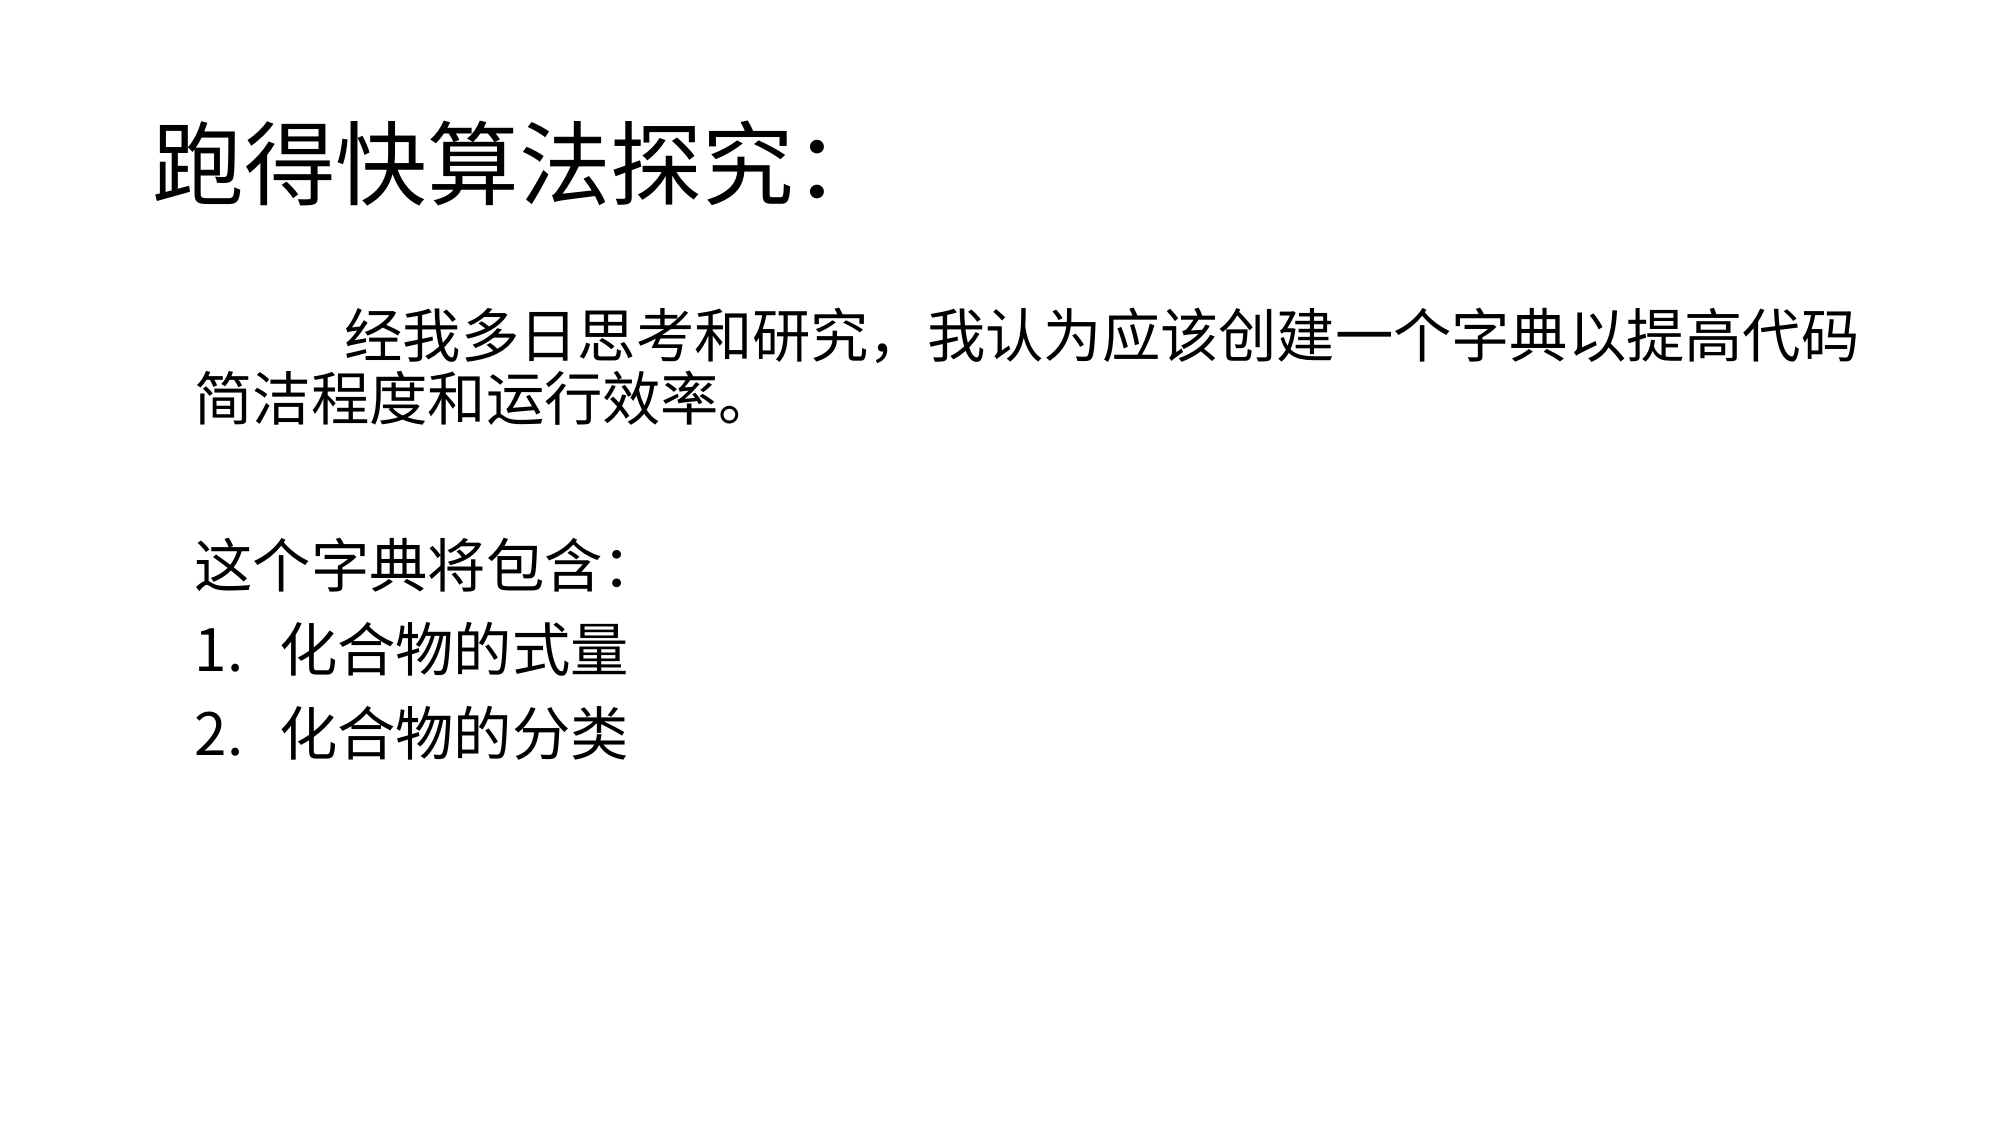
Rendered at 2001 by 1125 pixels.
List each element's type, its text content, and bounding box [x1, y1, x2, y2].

list 经我多日思考和研究，我认为应该创建一个字典以提高代码简洁程度和运行效率。 这个字典将包含： 化合物的式量 化合物的分类 [179, 299, 1905, 1014]
title 跑得快算法探究： [137, 59, 1863, 278]
